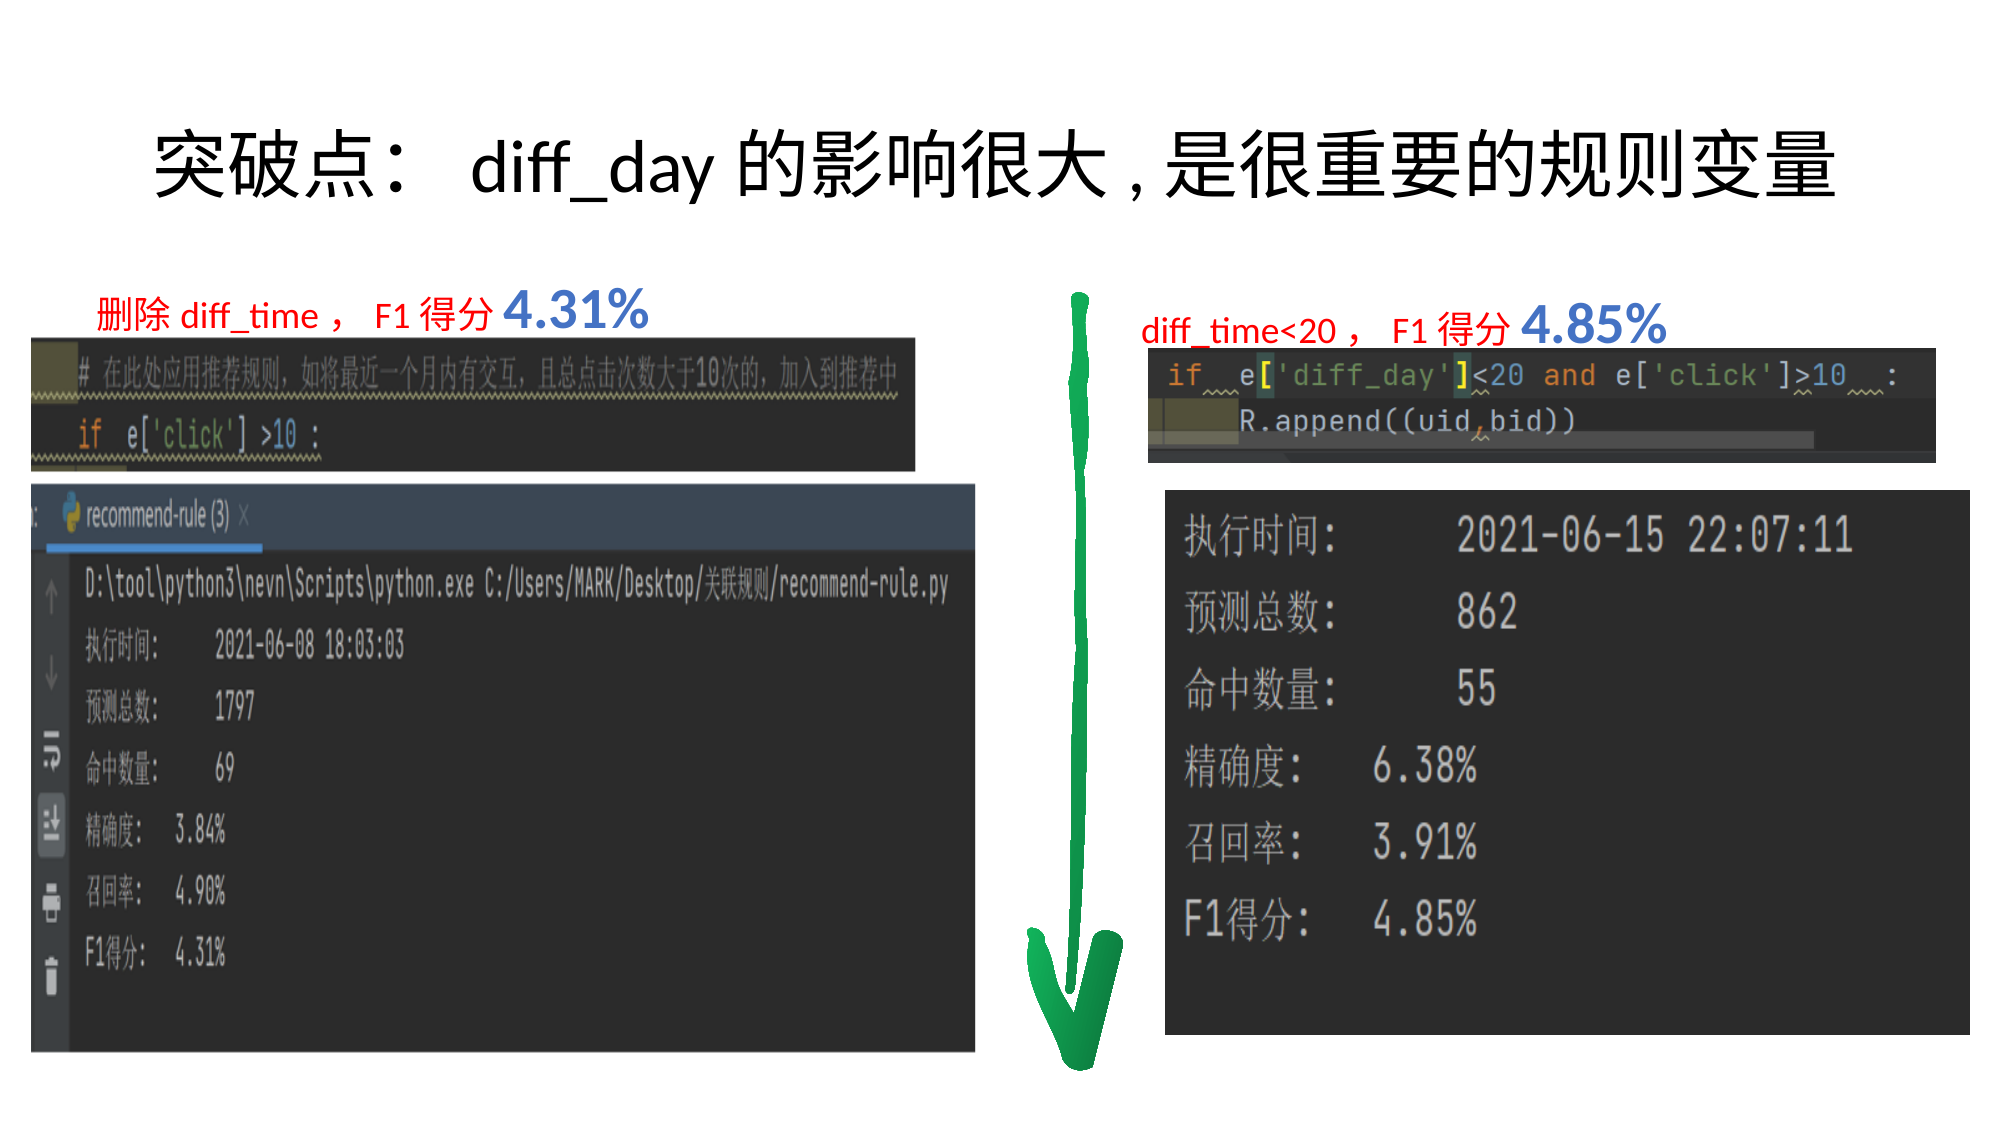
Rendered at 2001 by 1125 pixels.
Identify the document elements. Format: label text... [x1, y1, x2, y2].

text_box diff_time<20，F1得分4.85% [1126, 277, 1923, 363]
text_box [686, 599, 1165, 771]
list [31, 330, 979, 1098]
title 突破点：diff_day的影响很大,是很重要的规则变量 [137, 59, 1863, 278]
picture [1165, 490, 1970, 1035]
text_box 删除diff_time，F1得分4.31% [81, 262, 878, 330]
picture [1148, 348, 1936, 463]
